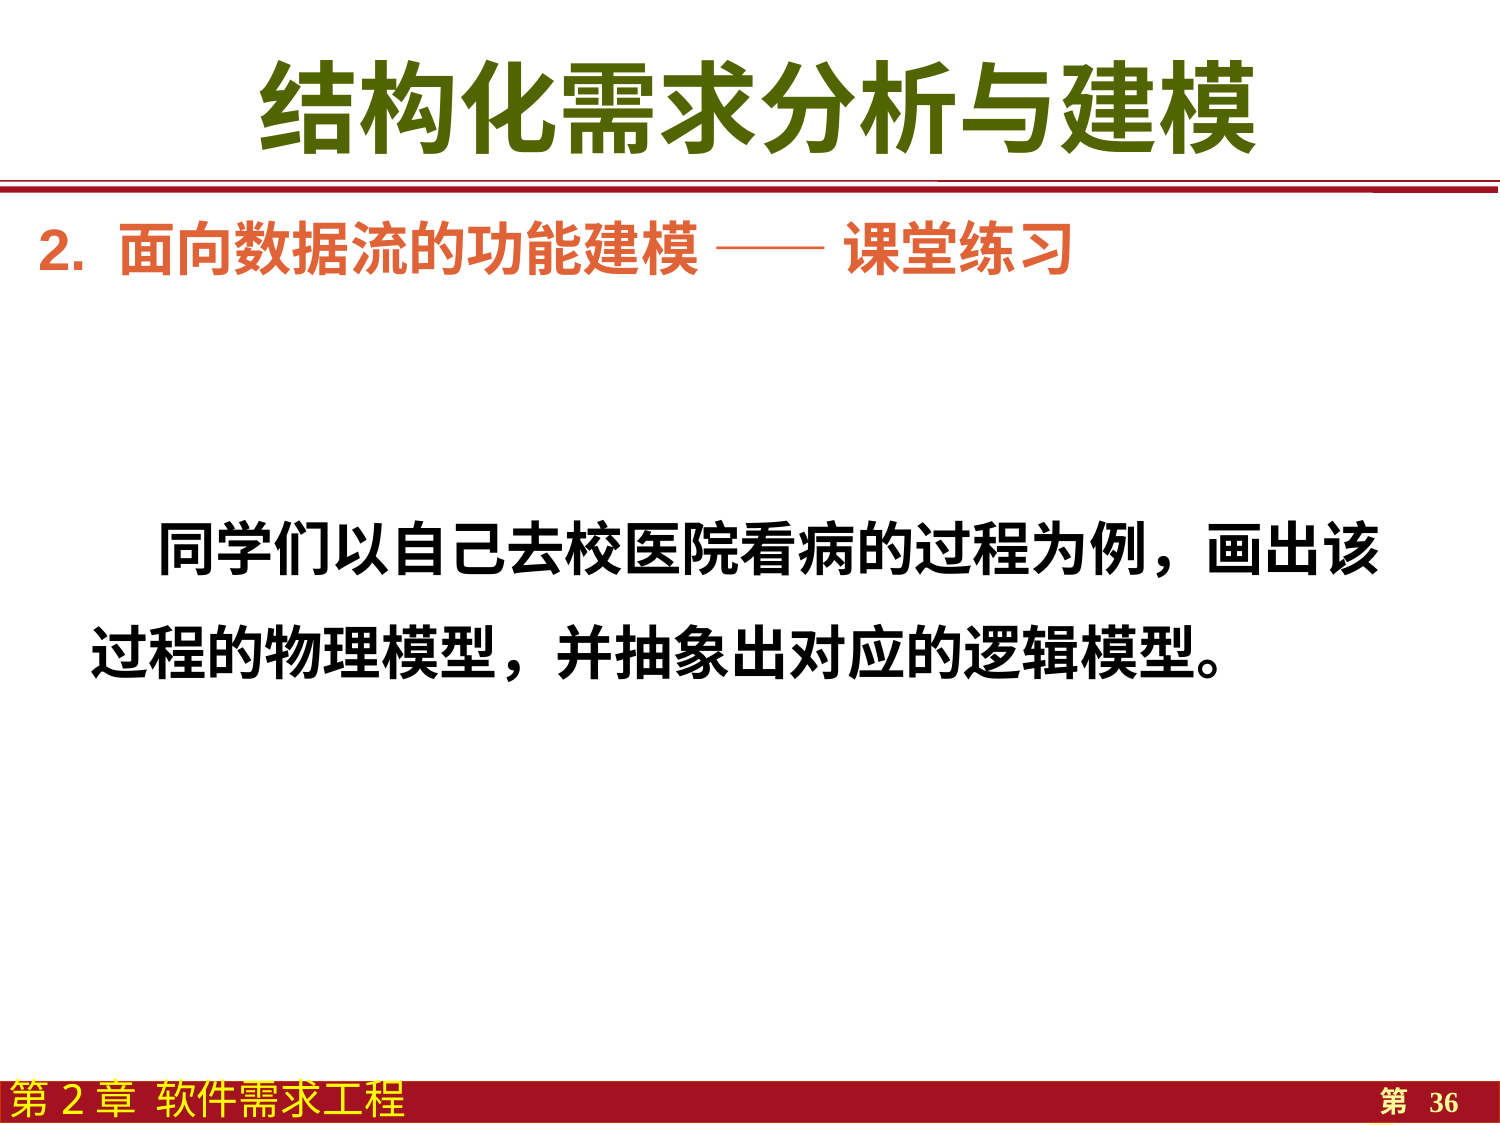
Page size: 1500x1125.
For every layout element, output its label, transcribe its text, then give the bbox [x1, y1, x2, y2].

text_box 同学们以自己去校医院看病的过程为例，画出该过程的物理模型，并抽象出对应的逻辑模型。 [74, 469, 1451, 695]
text_box 2. 面向数据流的功能建模 —— 课堂练习 [23, 212, 1264, 291]
text_box 结构化需求分析与建模 [243, 38, 1300, 174]
